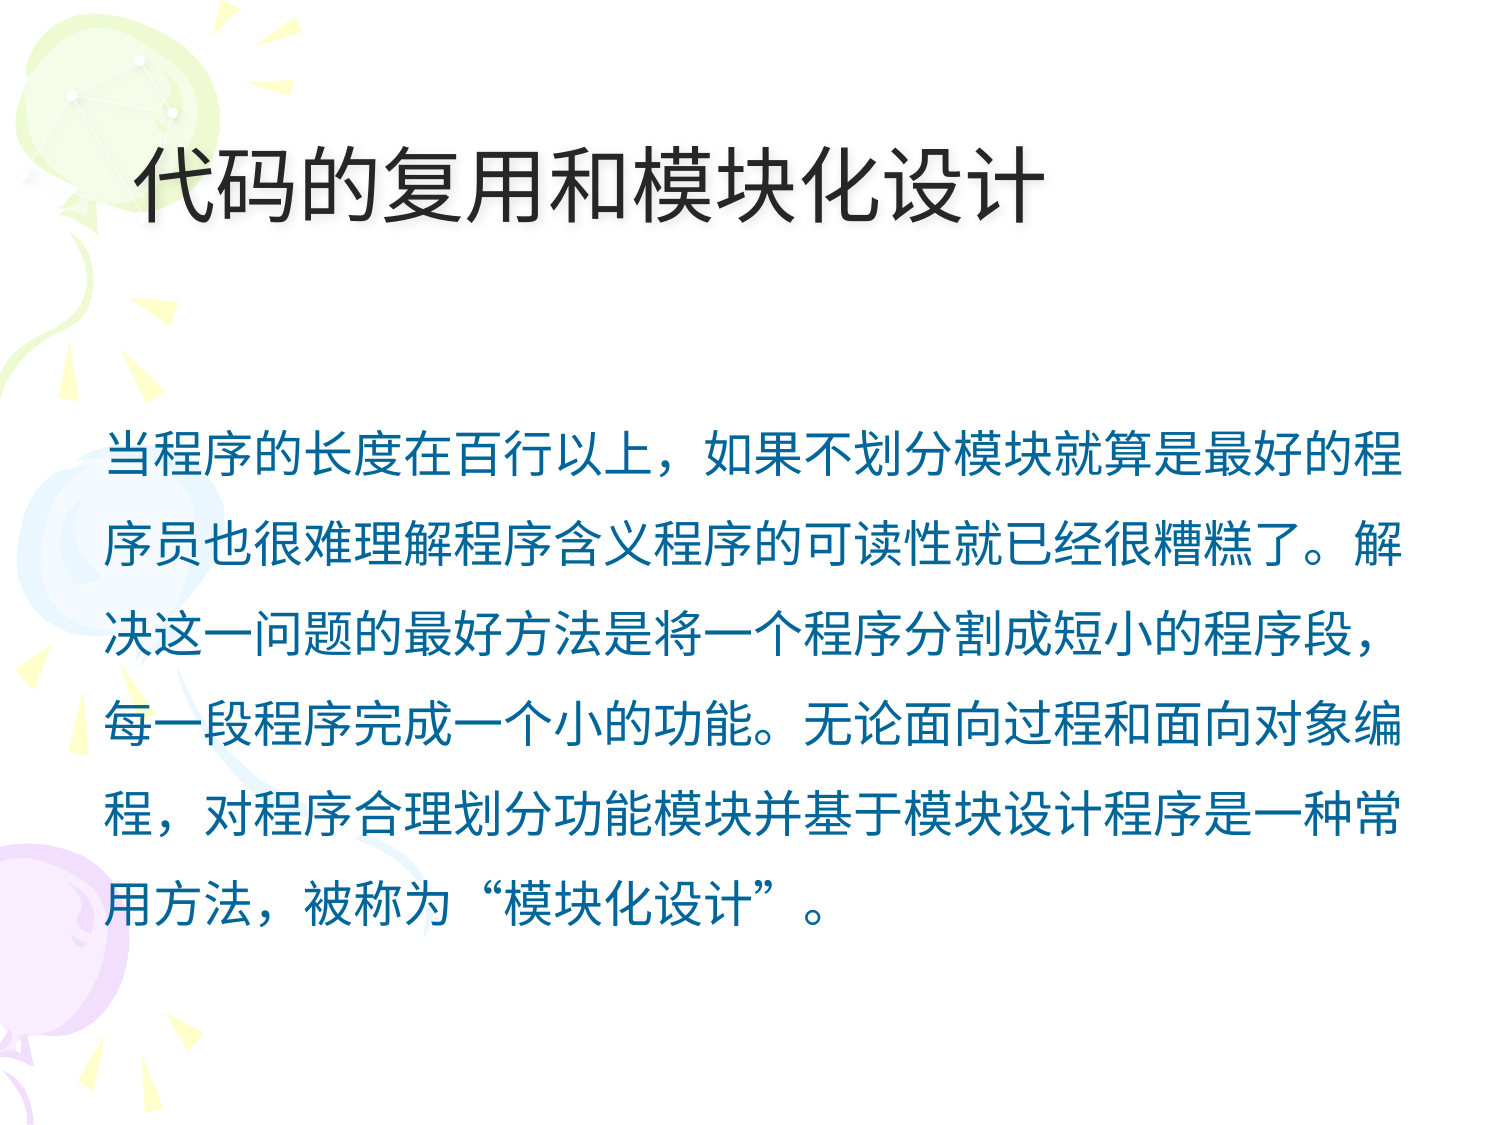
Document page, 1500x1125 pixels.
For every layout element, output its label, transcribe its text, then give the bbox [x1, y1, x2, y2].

text_box 当程序的长度在百行以上，如果不划分模块就算是最好的程序员也很难理解程序含义程序的可读性就已经很糟糕了。解决这一问题的最好方法是将一个程序分割成短小的程序段，每一段程序完成一个小的功能。无论面向过程和面向对象编程，对程序合理划分功能模块并基于模块设计程序是一种常用方法，被称为“模块化设计”。 [88, 384, 1436, 940]
picture [8, 39, 211, 242]
text_box 代码的复用和模块化设计 [215, 125, 1063, 241]
